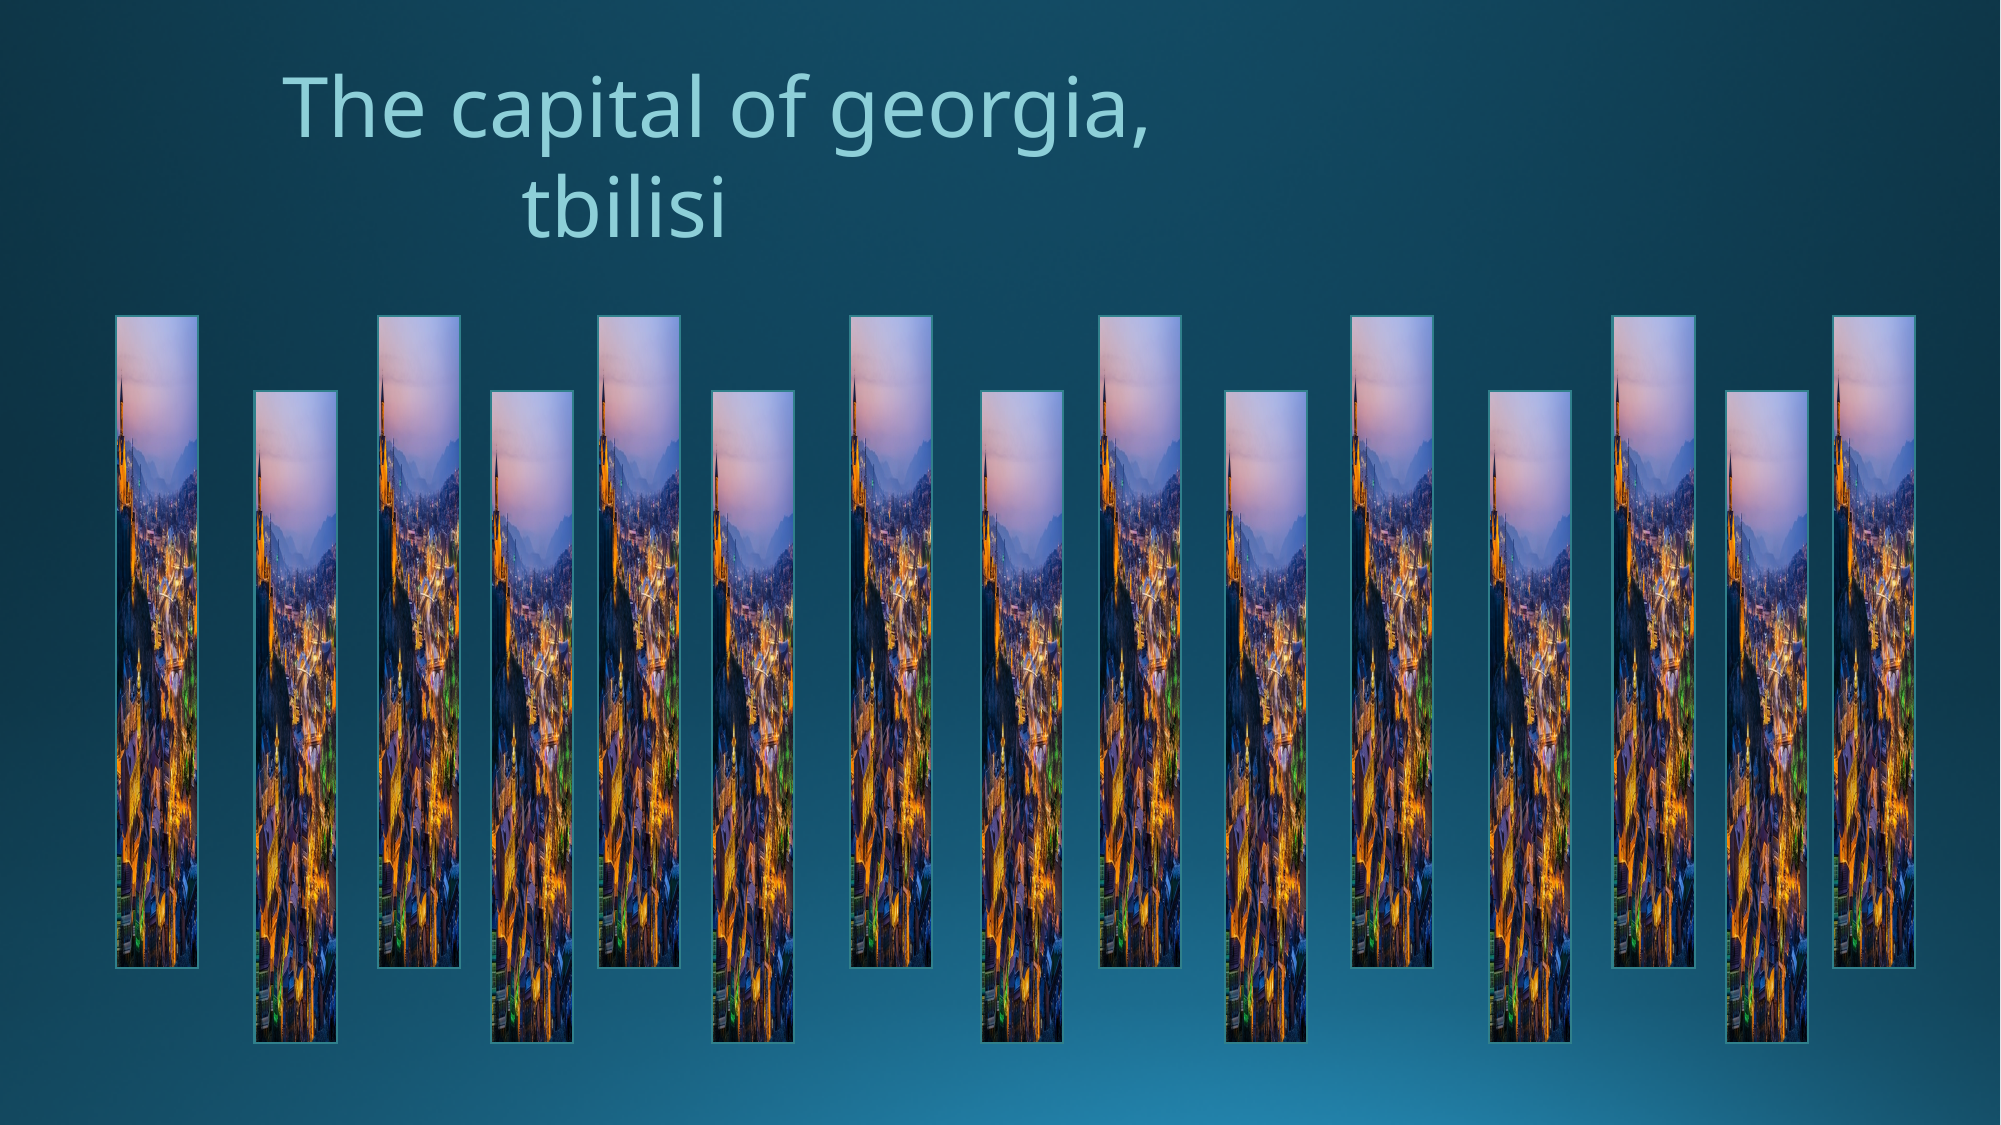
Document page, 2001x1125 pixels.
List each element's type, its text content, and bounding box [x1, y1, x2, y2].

text_box The capital of georgia, tbilisi [267, 46, 1897, 262]
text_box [116, 316, 1916, 1043]
picture [0, 0, 2001, 1125]
